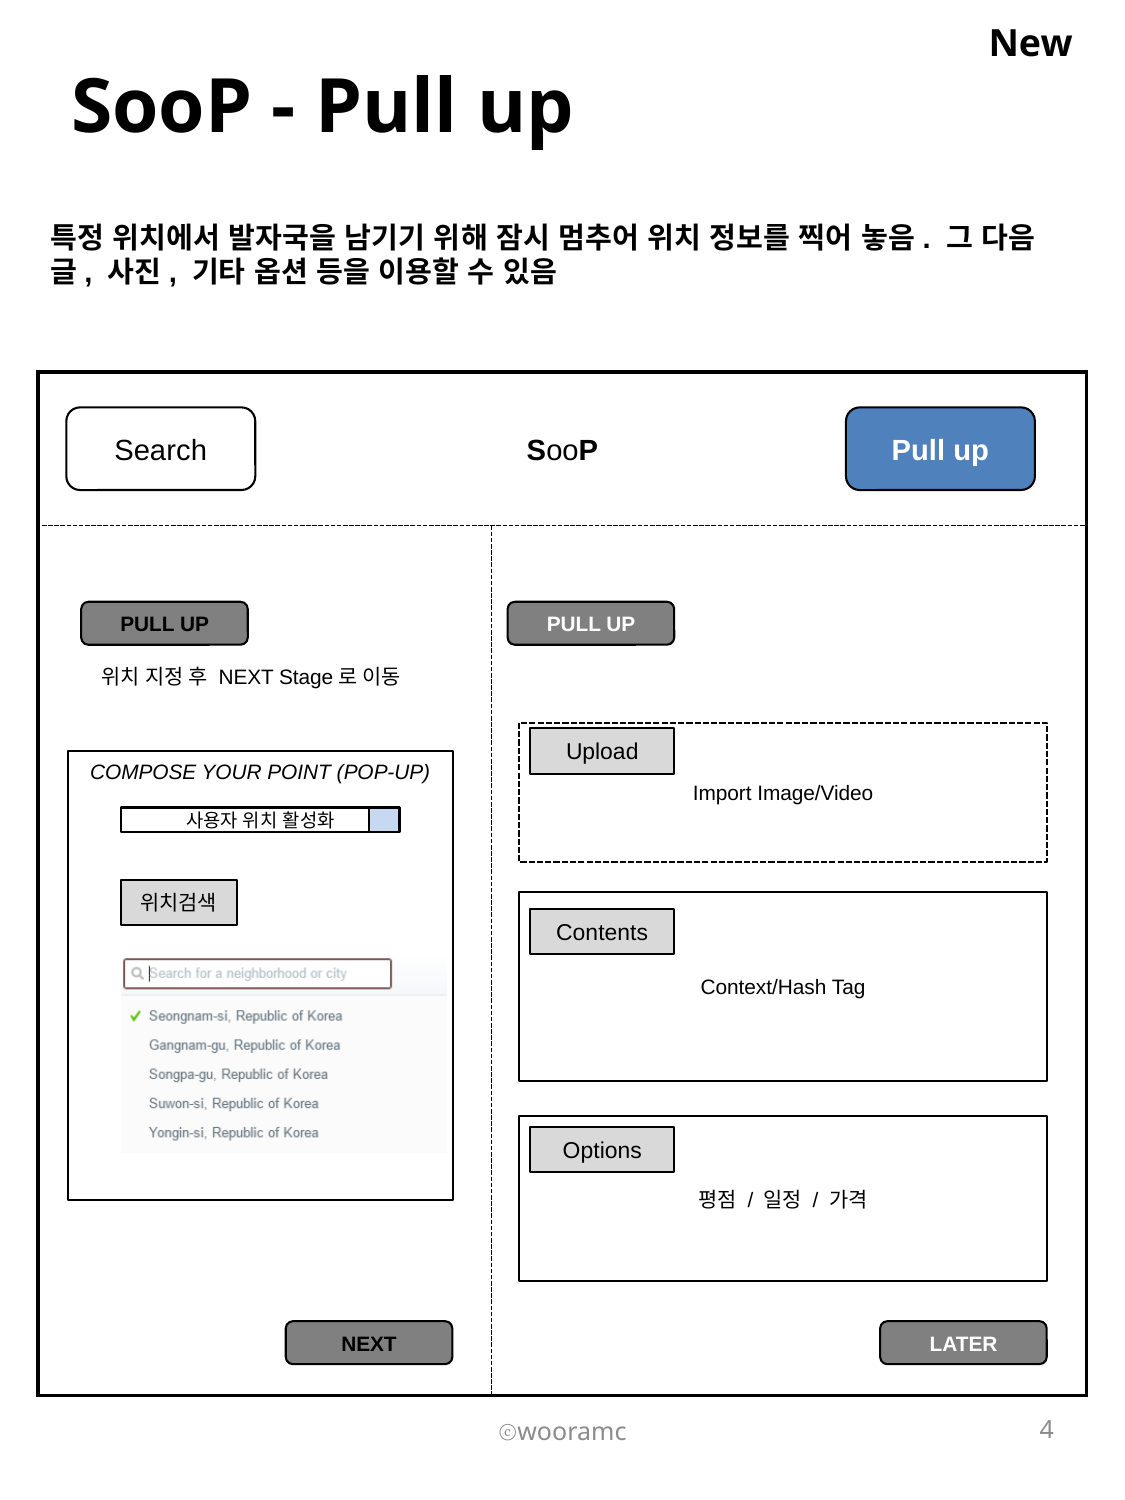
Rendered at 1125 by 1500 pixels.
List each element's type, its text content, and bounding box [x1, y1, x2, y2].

text_box [37, 371, 1087, 525]
picture [120, 955, 448, 1153]
text_box 특정 위치에서 발자국을 남기기 위해 잠시 멈추어 위치 정보를 찍어 놓음. 그 다음 글, 사진, 기타 옵션 등을 이용할 수 있음 [33, 181, 1092, 327]
text_box 위치검색 [119, 878, 239, 927]
text_box Import Image/Video [517, 721, 1049, 864]
text_box COMPOSE YOUR POINT (POP-UP) [66, 749, 455, 1202]
text_box Search [64, 405, 258, 493]
text_box 평점 / 일정 / 가격 [517, 1114, 1049, 1284]
text_box 위치 지정 후 NEXT Stage로 이동 [84, 643, 473, 709]
text_box NEXT [283, 1319, 455, 1367]
text_box Pull up [843, 405, 1038, 493]
text_box PULL UP [505, 599, 677, 647]
text_box New [668, 5, 1088, 77]
title SooP - Pull up [56, 25, 1069, 180]
text_box [497, 531, 1087, 1396]
text_box PULL UP [79, 599, 250, 646]
text_box LATER [878, 1319, 1049, 1367]
text_box Options [528, 1125, 676, 1175]
text_box [37, 533, 487, 1396]
footer ⓒwooramc [384, 1396, 741, 1471]
text_box Contents [528, 906, 676, 956]
slide_number 4 [806, 1396, 1069, 1471]
text_box SooP [465, 405, 660, 493]
text_box Context/Hash Tag [517, 890, 1049, 1083]
